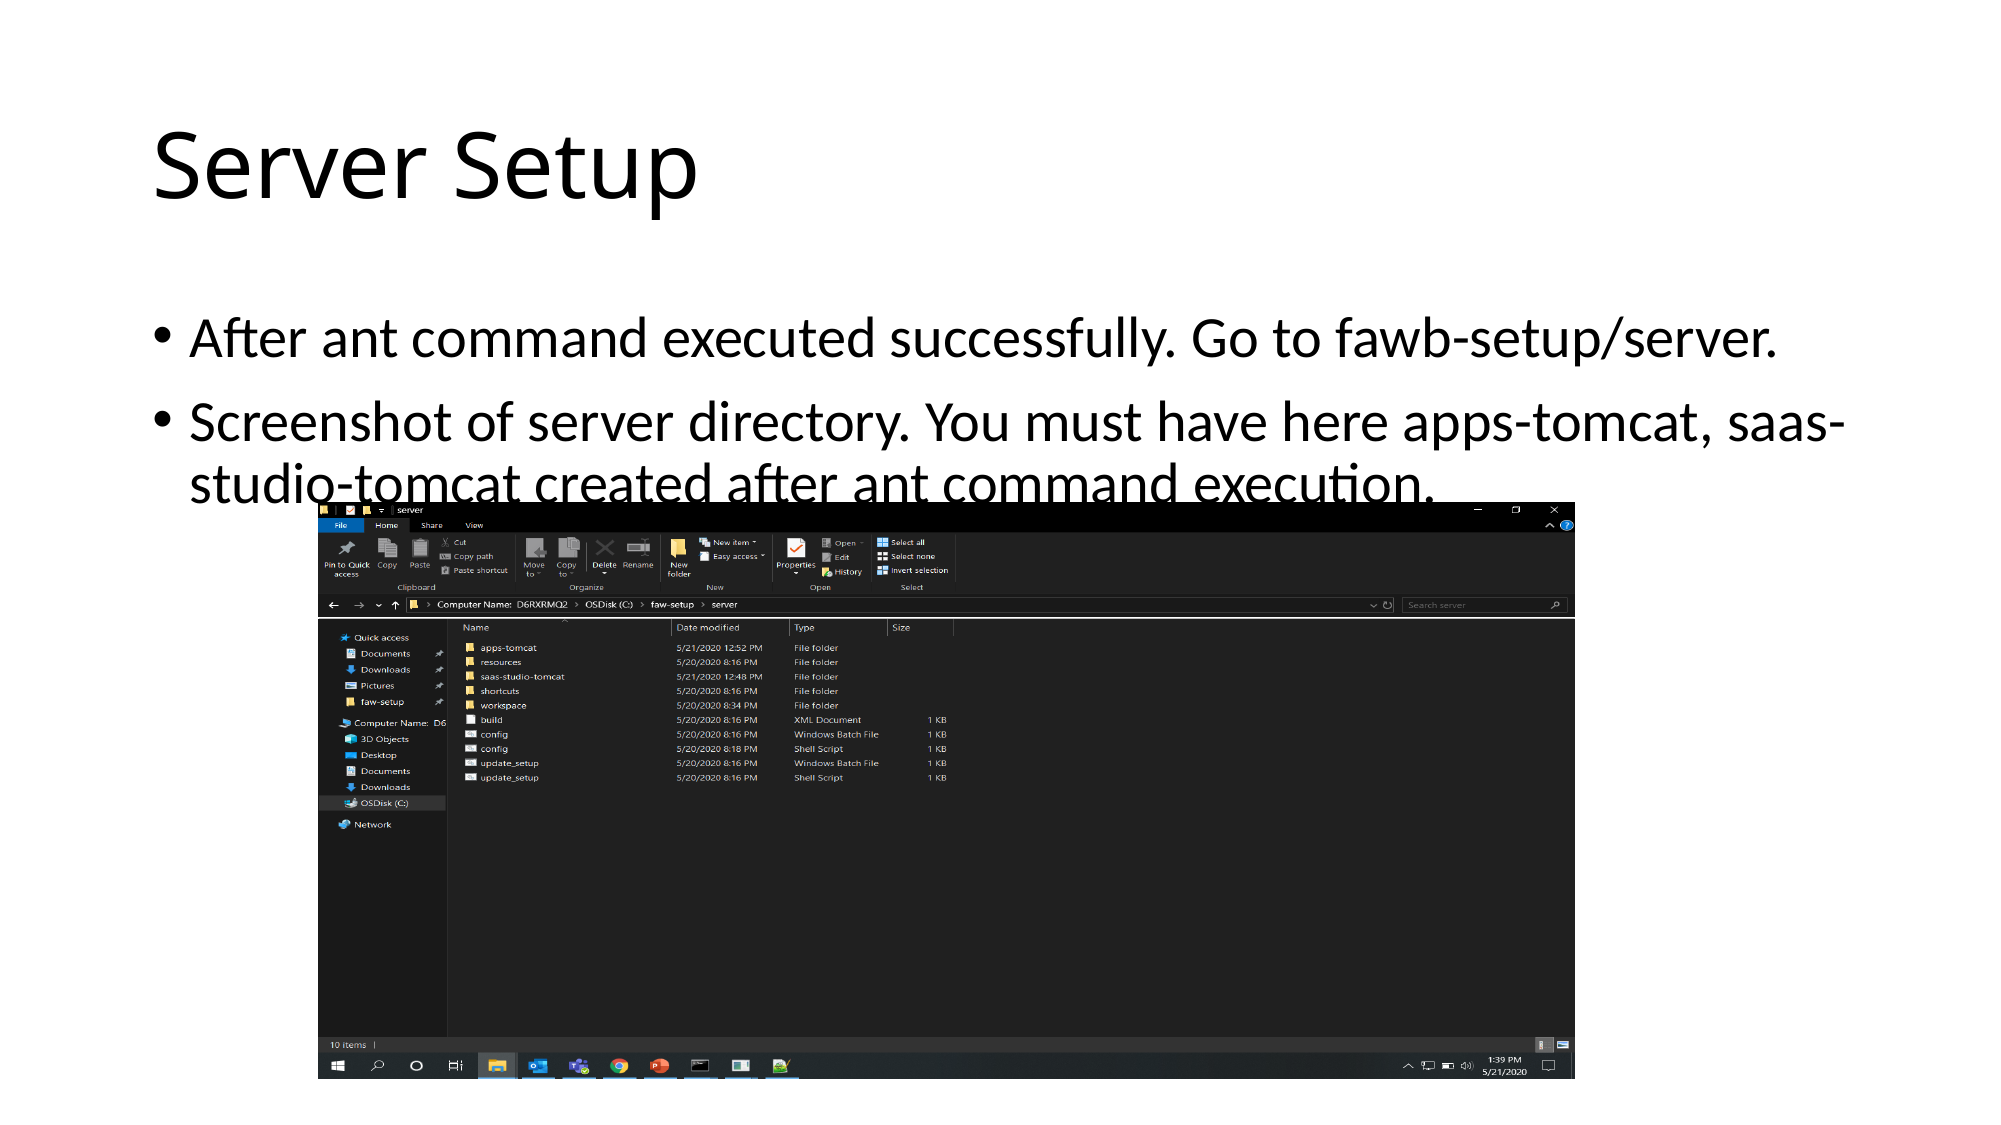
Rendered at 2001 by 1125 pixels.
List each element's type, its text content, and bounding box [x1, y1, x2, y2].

picture [318, 502, 1575, 1079]
list After ant command executed successfully. Go to fawb-setup/server. Screenshot of server directory. You must have here apps-tomcat, saas-studio-tomcat created after ant command execution. [137, 299, 1863, 1014]
title Server Setup [137, 59, 1863, 278]
